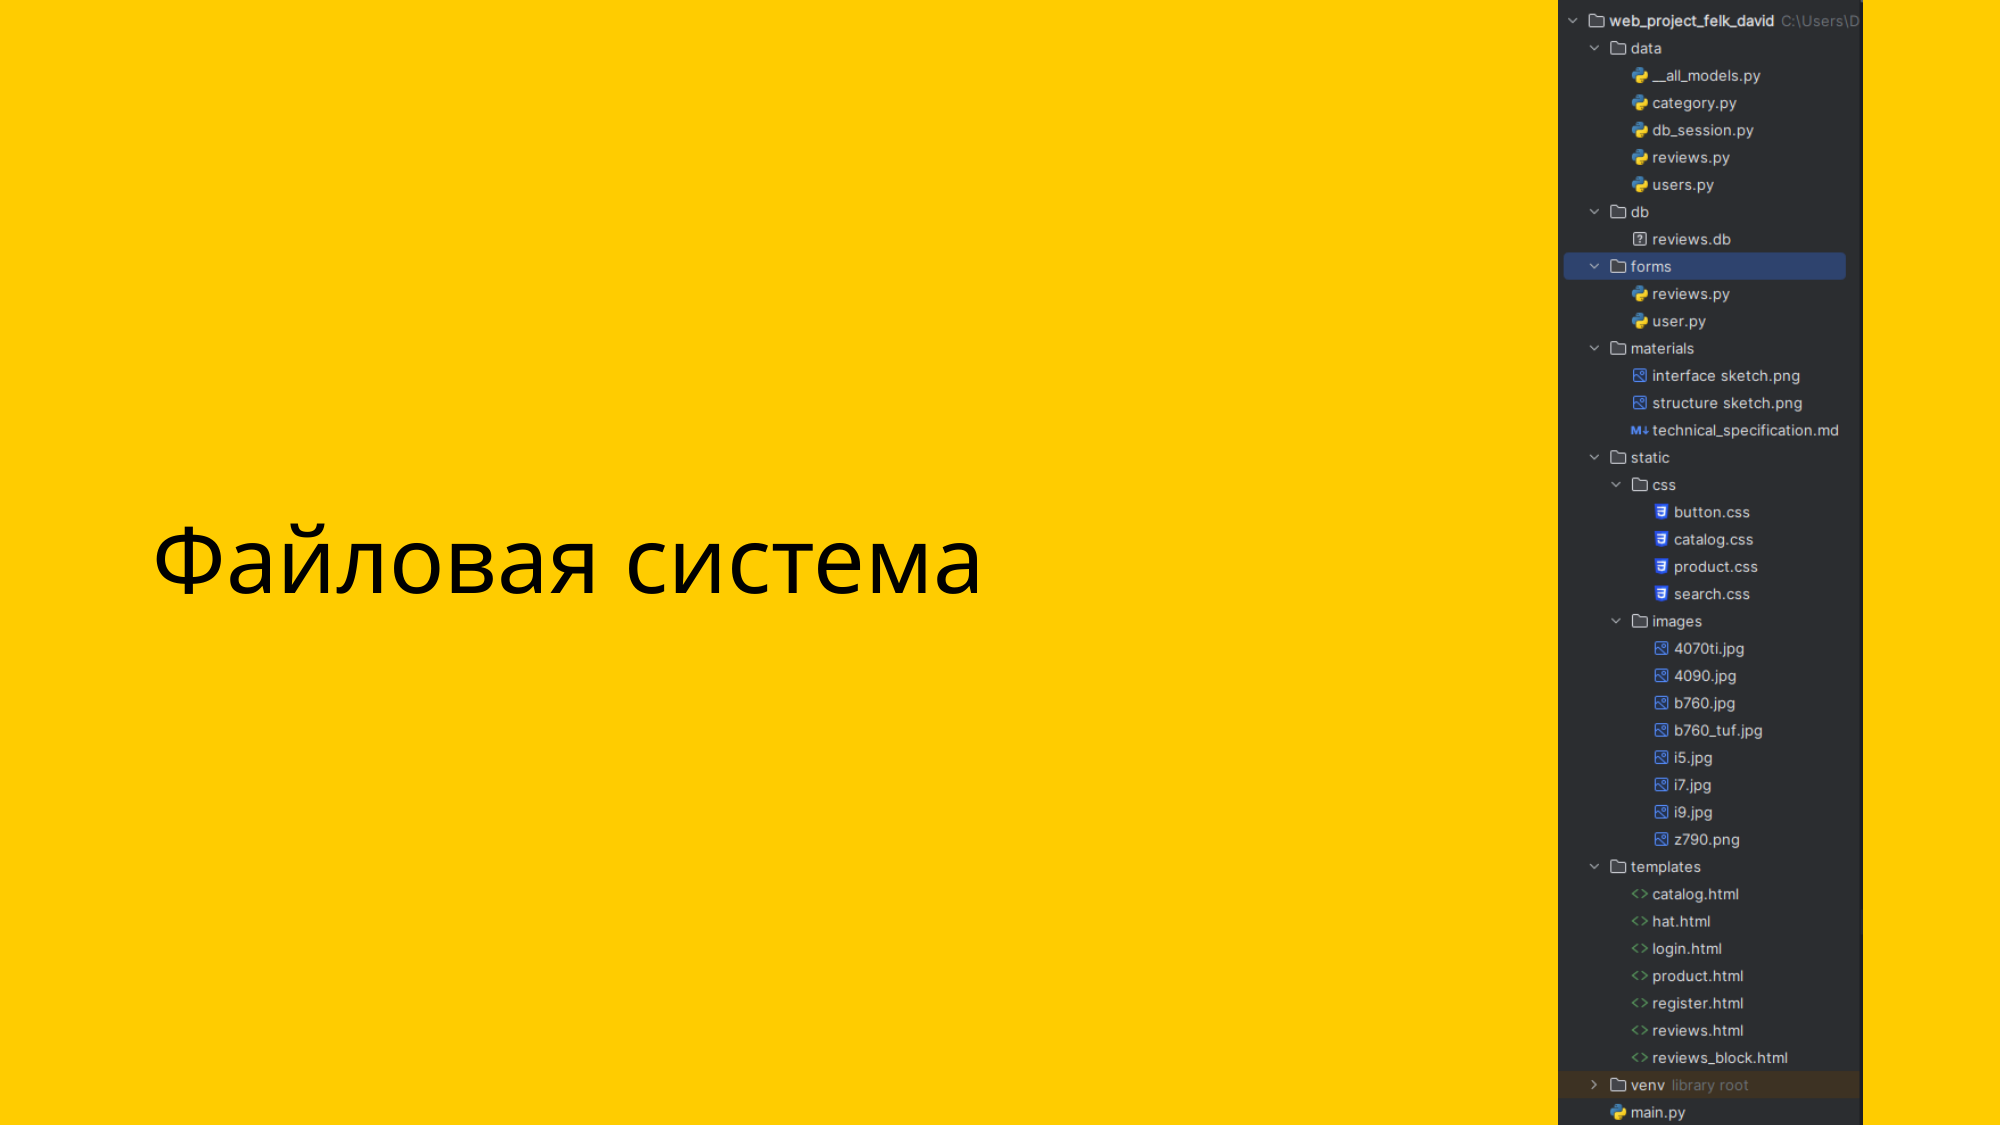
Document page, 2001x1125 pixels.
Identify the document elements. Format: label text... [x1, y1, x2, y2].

title Файловая система [137, 455, 1558, 673]
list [1558, 0, 1863, 1125]
